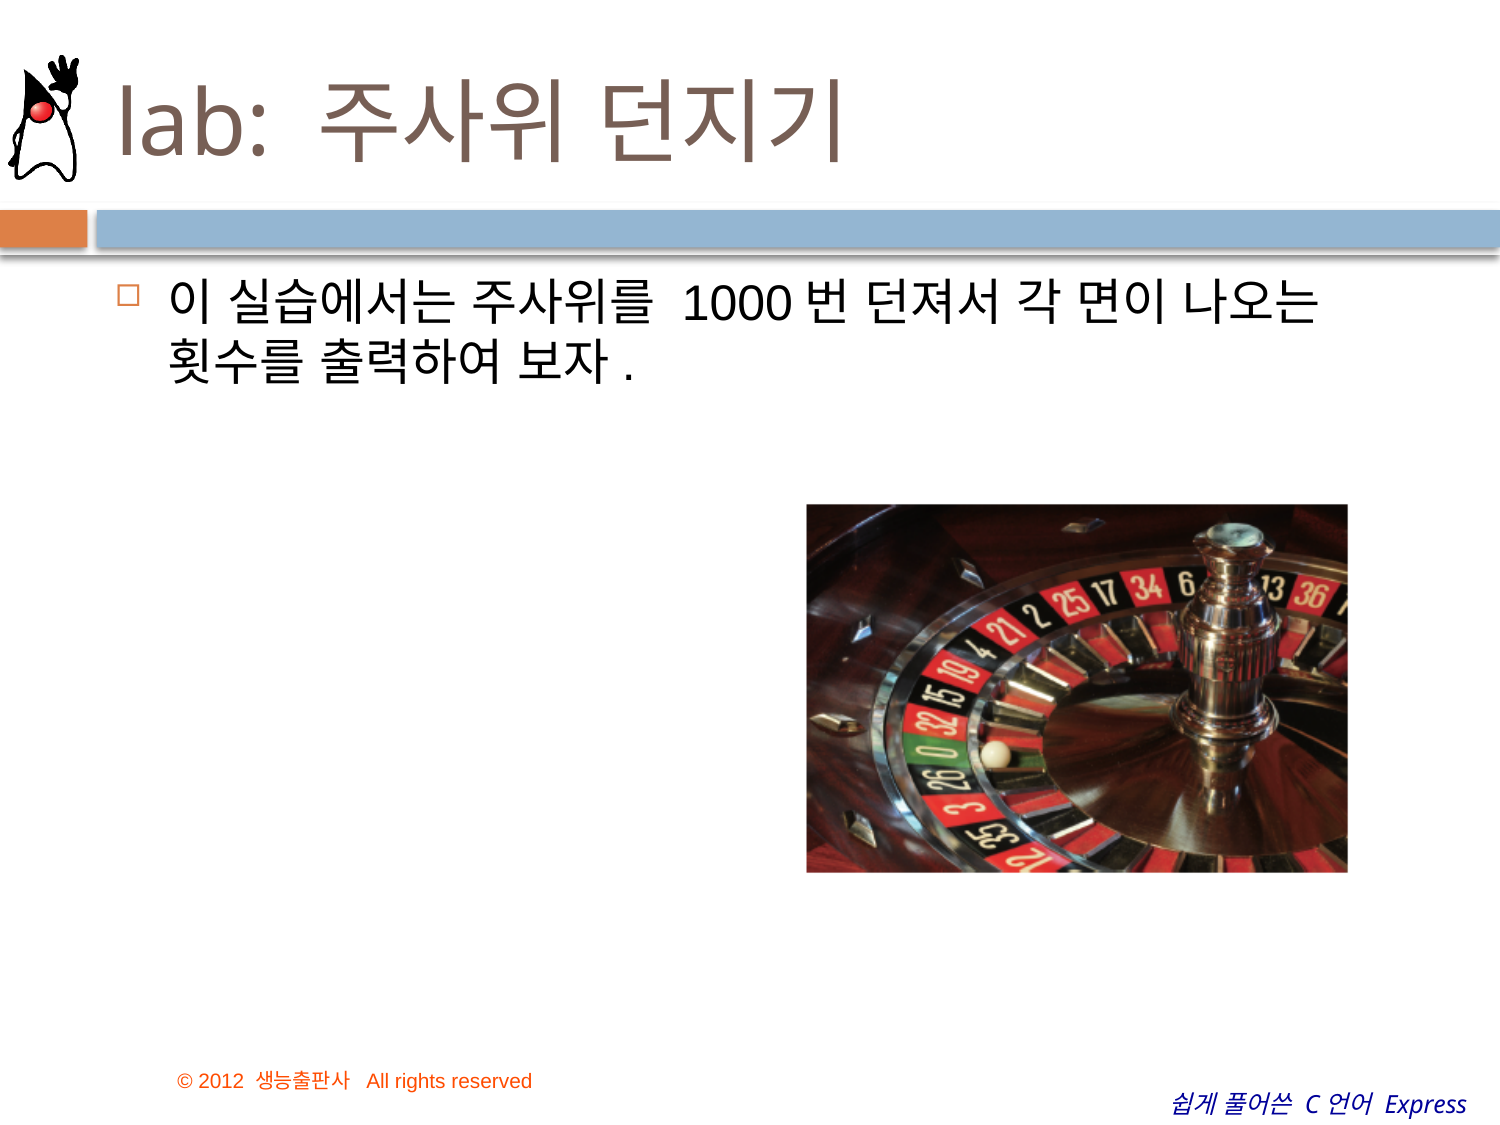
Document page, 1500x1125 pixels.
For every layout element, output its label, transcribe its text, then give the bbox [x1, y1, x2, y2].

title lab: 주사위 던지기 [100, 37, 1438, 200]
picture [8, 55, 79, 182]
picture [798, 492, 1359, 884]
list 이 실습에서는 주사위를 1000번 던져서 각 면이 나오는 횟수를 출력하여 보자. [100, 262, 1438, 1000]
